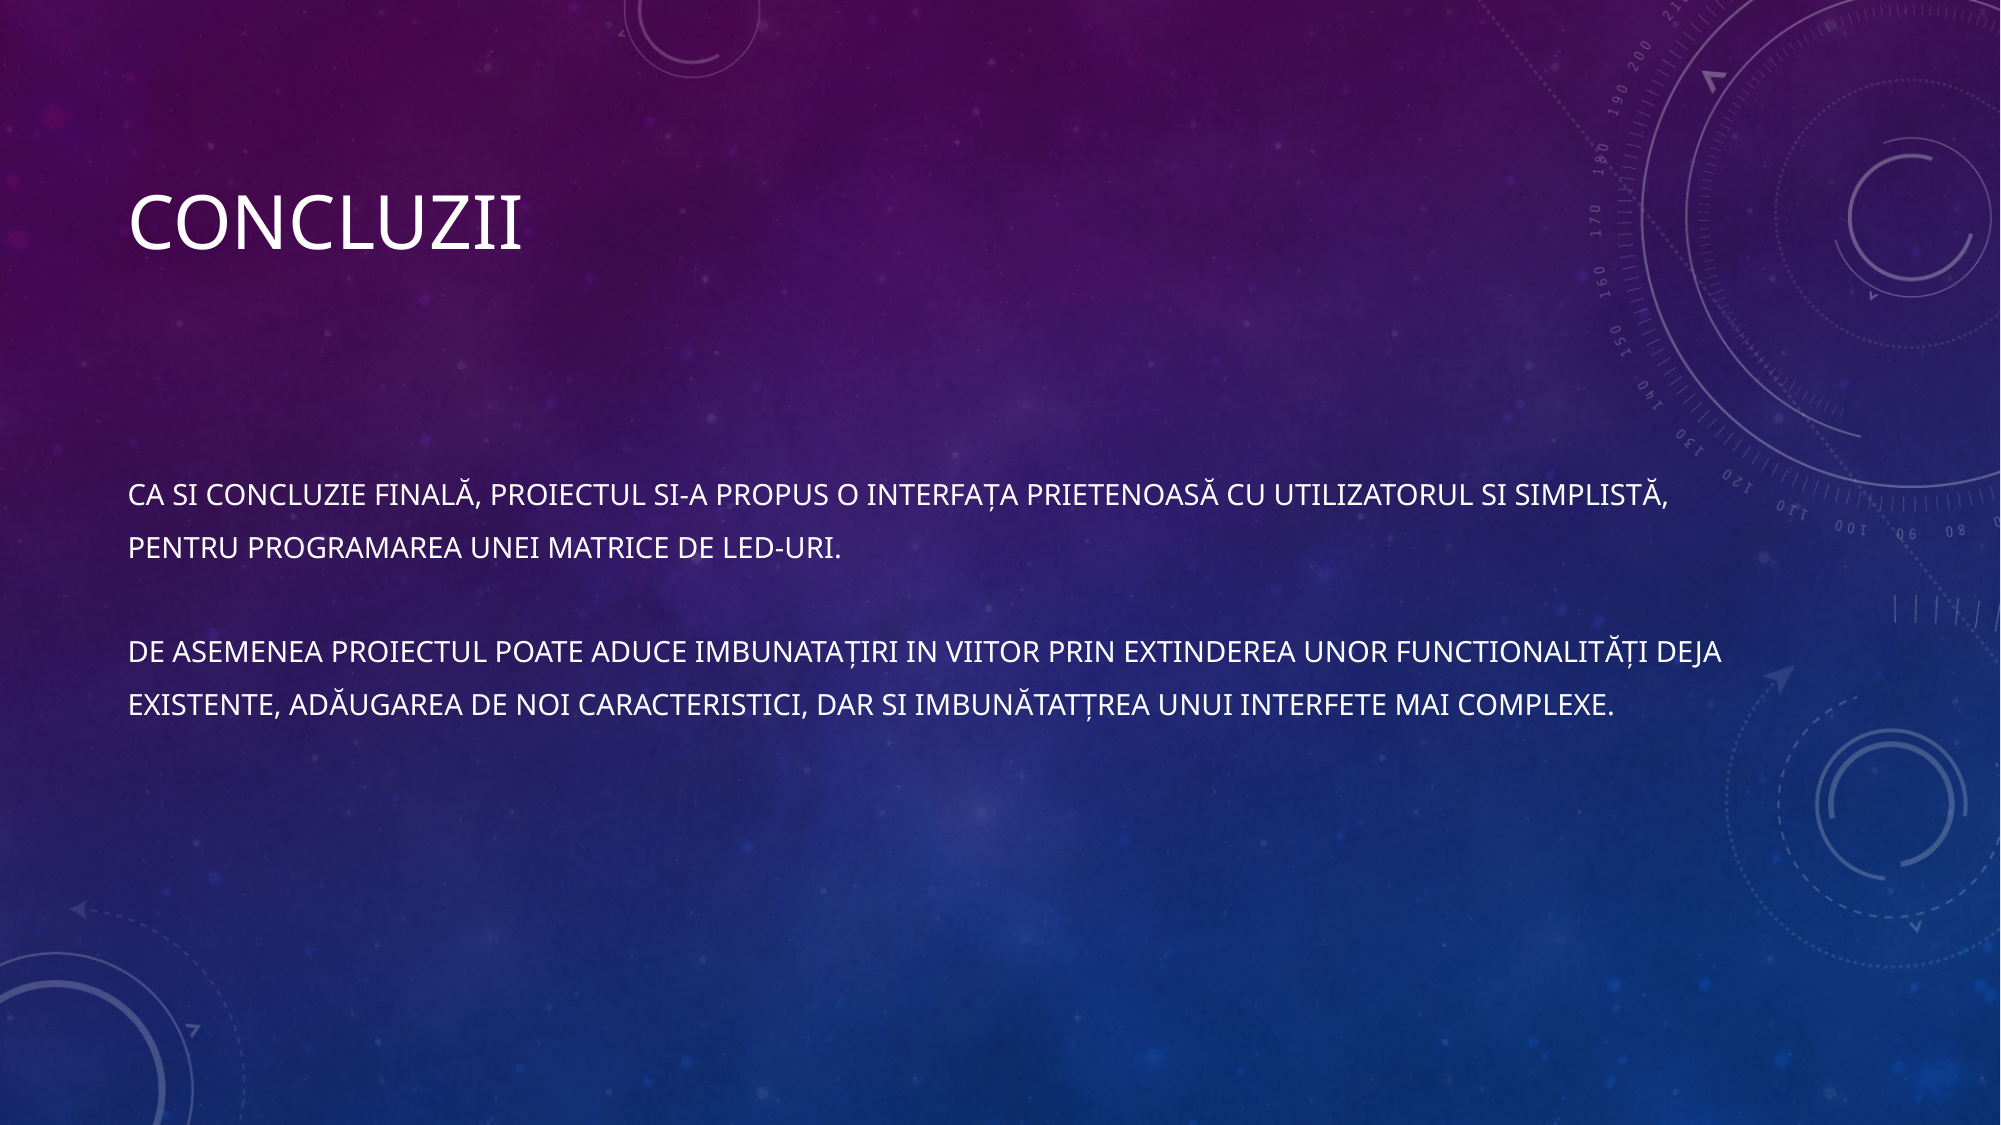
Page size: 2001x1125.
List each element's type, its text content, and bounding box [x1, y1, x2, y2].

list Ca si concluzie finală, proiectul si-a propus o interfața prietenoasă cu utilizatorul si simplistă, pentru programarea unei matrice de LED-uri. De asemenea proiectul poate aduce imbunatațiri in viitor prin extinderea unor functionalități deja existente, adăugarea de noi caracteristici, dar si imbunătatțrea unui interfete mai complexe. [112, 351, 1775, 940]
picture [0, 0, 2001, 1125]
title COncluzii [112, 99, 1775, 339]
